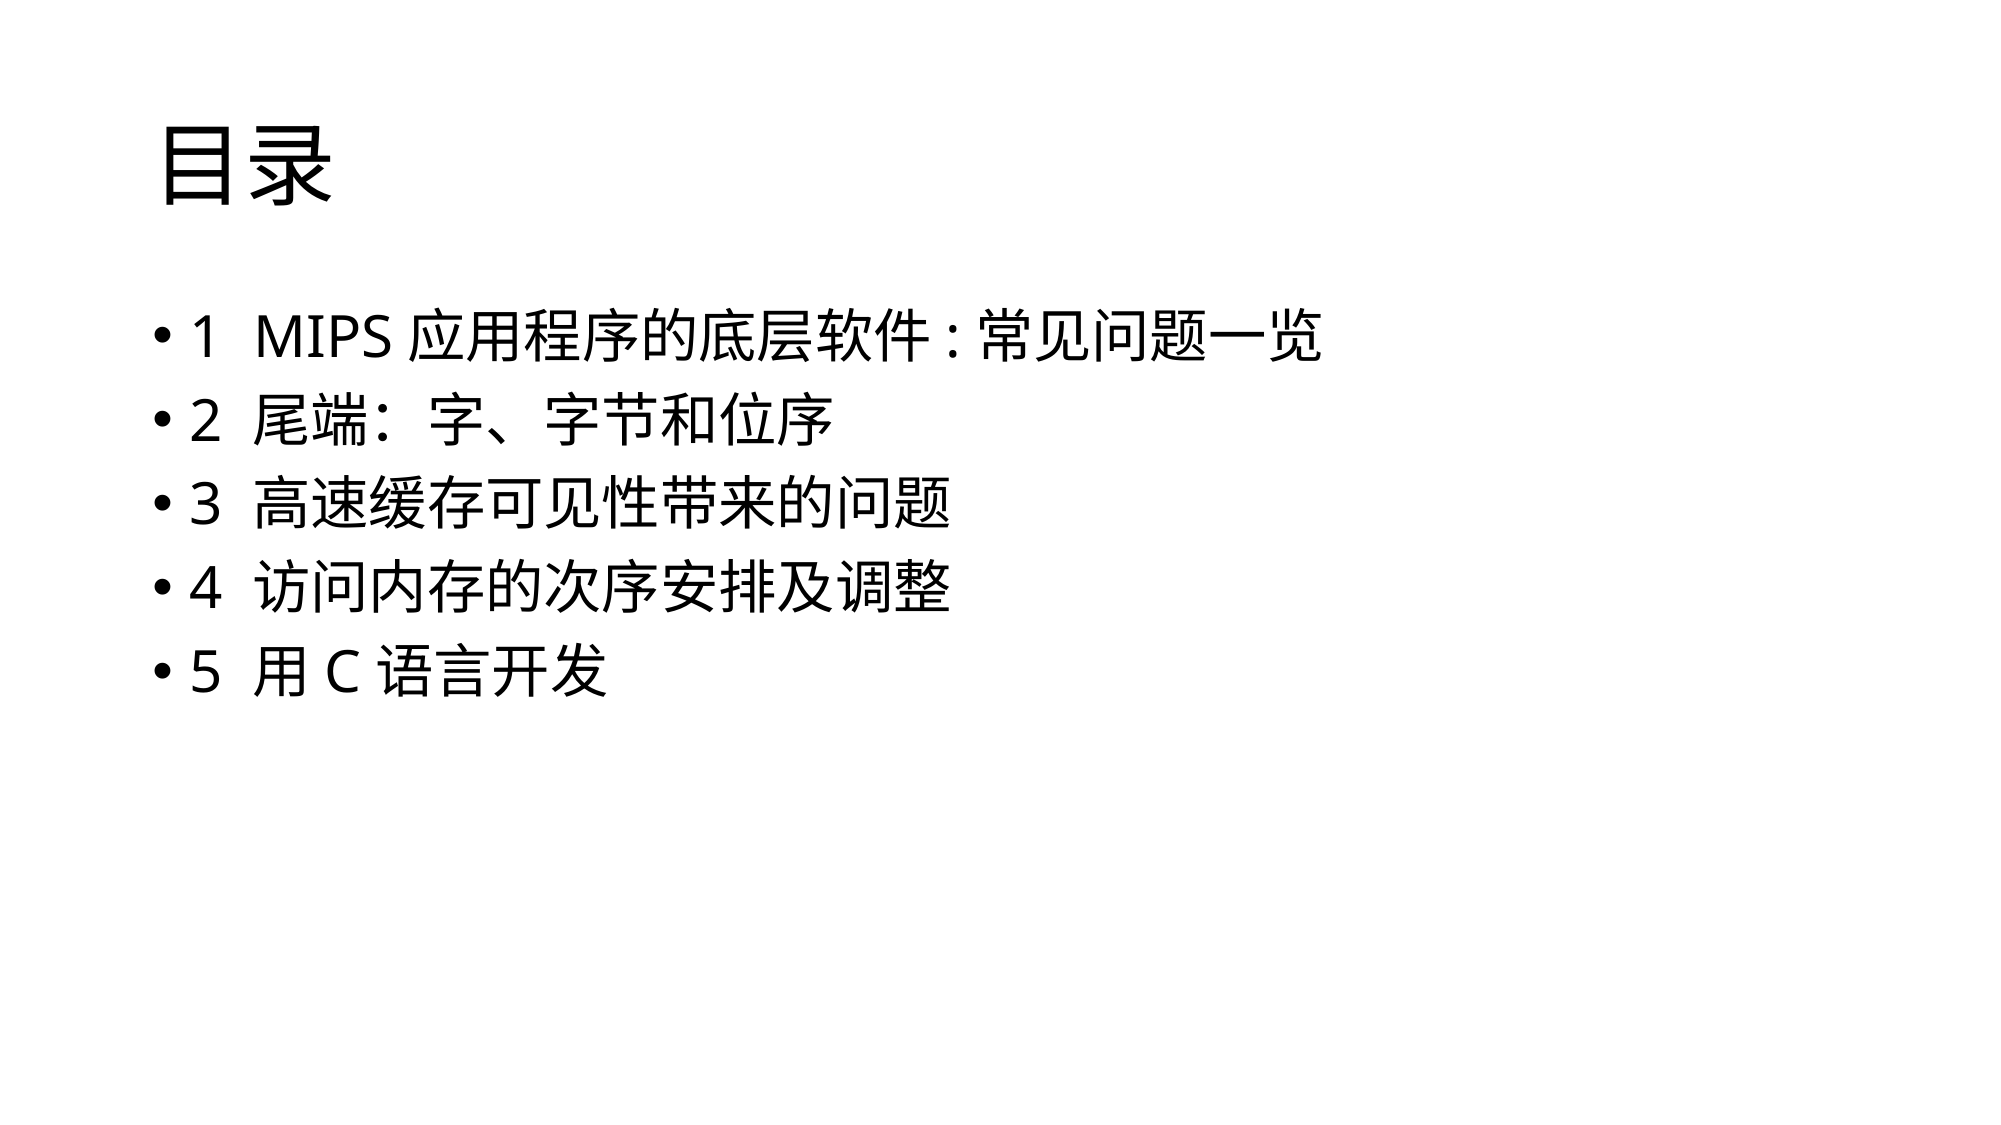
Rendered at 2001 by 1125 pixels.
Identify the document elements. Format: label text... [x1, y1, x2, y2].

title 目录 [137, 59, 1863, 278]
list 1 MIPS应用程序的底层软件:常见问题一览 2 尾端：字、字节和位序 3 高速缓存可见性带来的问题 4 访问内存的次序安排及调整 5 用C语言开发 [137, 299, 1863, 1014]
